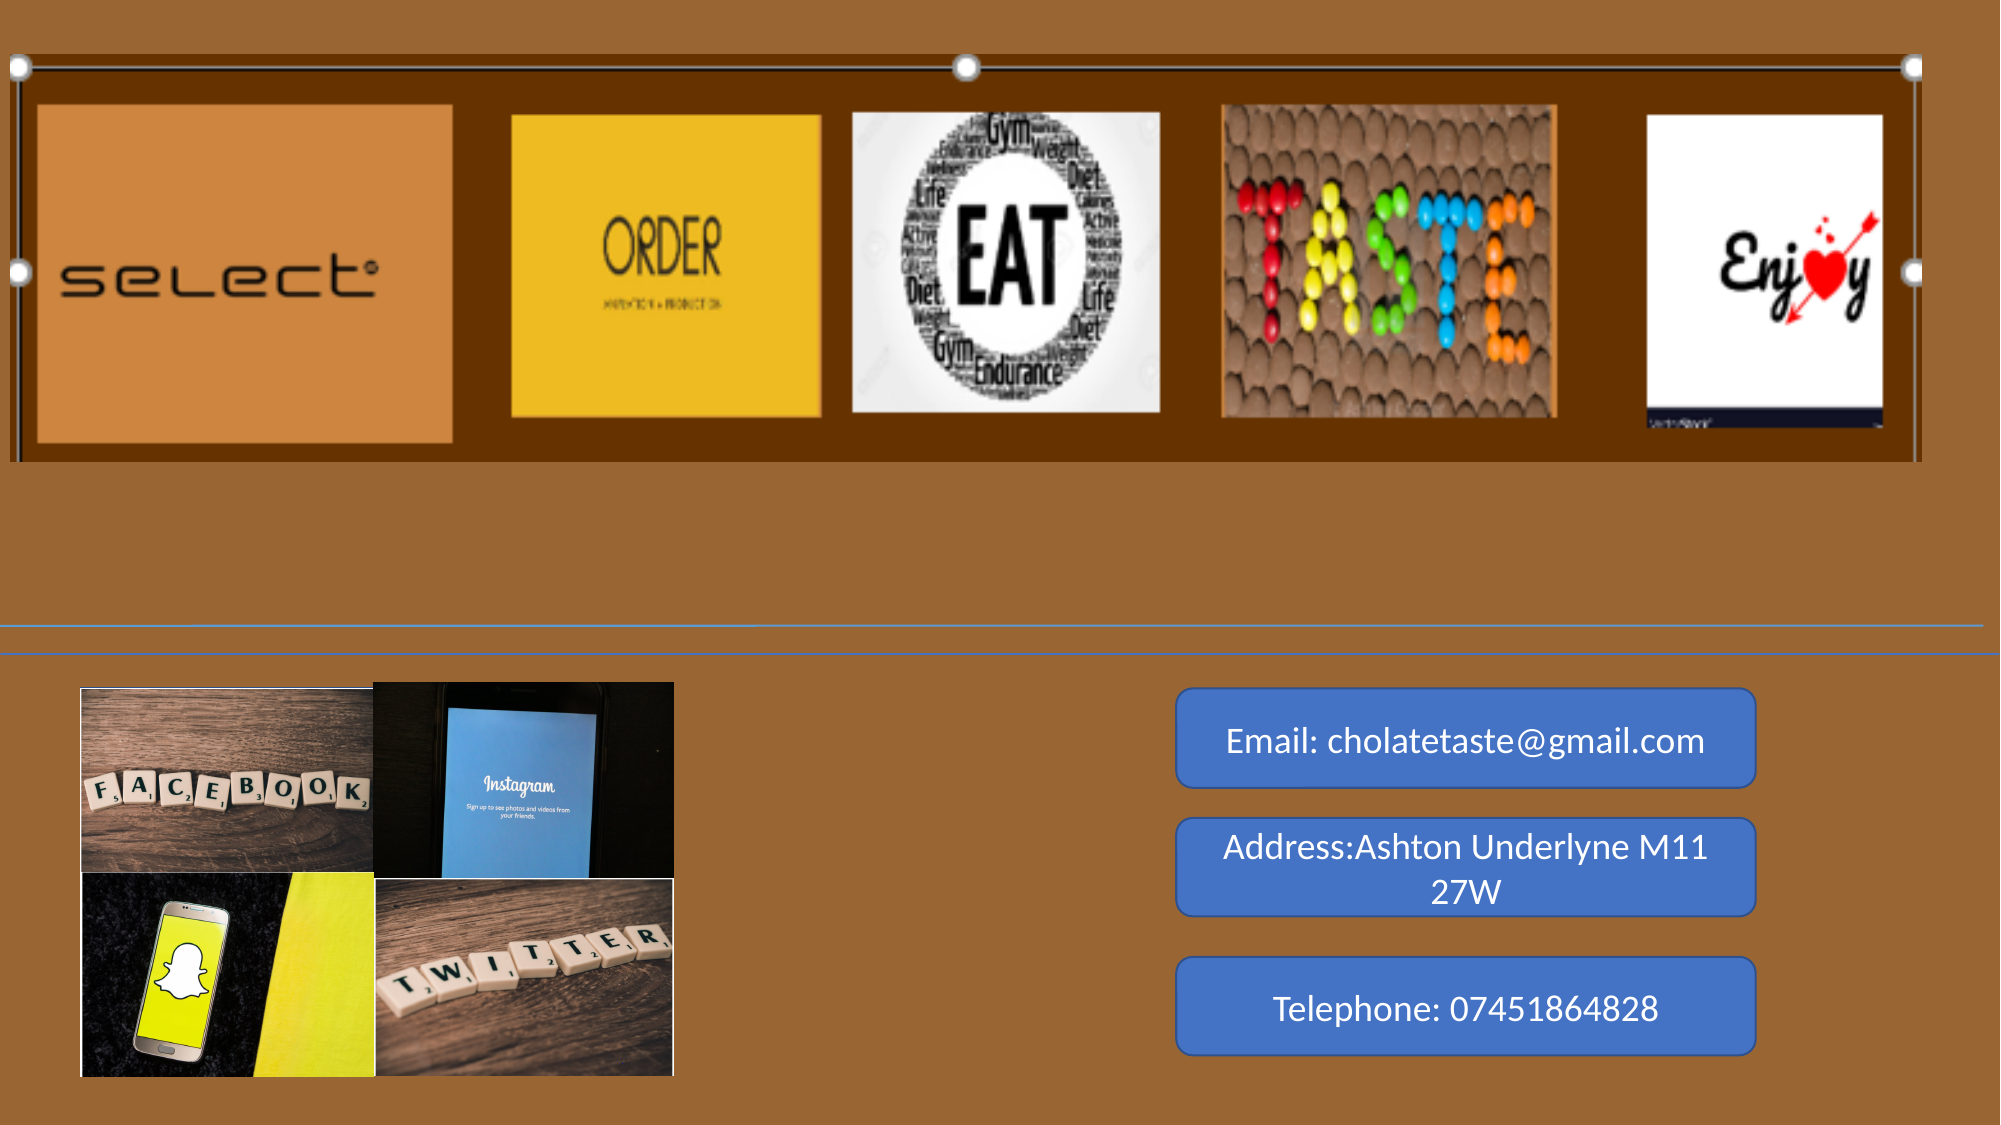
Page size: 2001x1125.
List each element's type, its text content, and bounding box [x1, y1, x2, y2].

text_box Telephone: 07451864828 [1176, 956, 1756, 1056]
text_box Email: cholatetaste@gmail.com [1176, 688, 1756, 788]
picture [10, 54, 1922, 462]
picture [80, 682, 674, 1077]
text_box Address:Ashton Underlyne M11 27W [1176, 817, 1756, 917]
